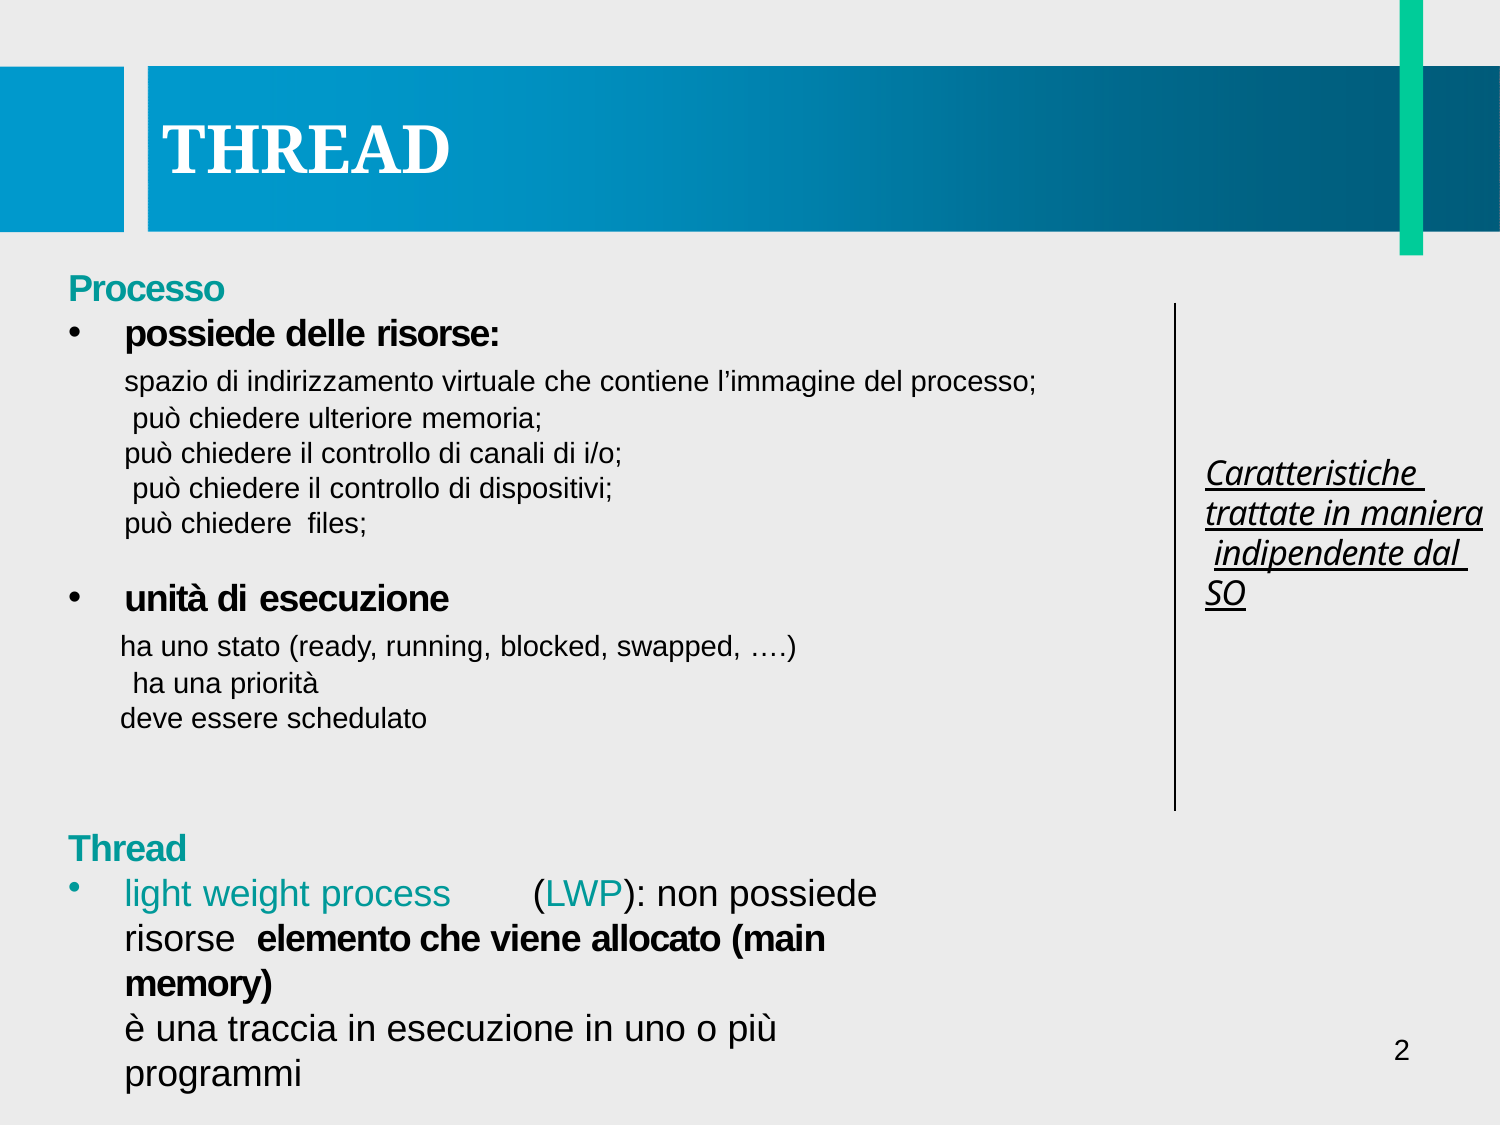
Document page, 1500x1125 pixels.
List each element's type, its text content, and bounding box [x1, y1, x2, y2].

text_box Caratteristiche trattate in maniera indipendente dal SO [1202, 447, 1490, 613]
text_box [0, 66, 124, 233]
text_box 2 [1389, 1031, 1415, 1067]
text_box [1399, 0, 1424, 256]
text_box Thread light weight process (LWP): non possiede risorse elemento che viene allocato (main memory) è una traccia in esecuzione in uno o più programmi [66, 822, 975, 1095]
text_box [1424, 66, 1500, 232]
text_box unità di esecuzione ha uno stato (ready, running, blocked, swapped, ….) ha una priorità deve essere schedulato [66, 561, 799, 734]
text_box Processo possiede delle risorse: spazio di indirizzamento virtuale che contiene l’immagine del processo; può chiedere ulteriore memoria; può chiedere il controllo di canali di i/o; può chiedere il controllo di dispositivi; può chiedere files; [66, 262, 1041, 539]
title THREAD [100, 64, 1400, 295]
